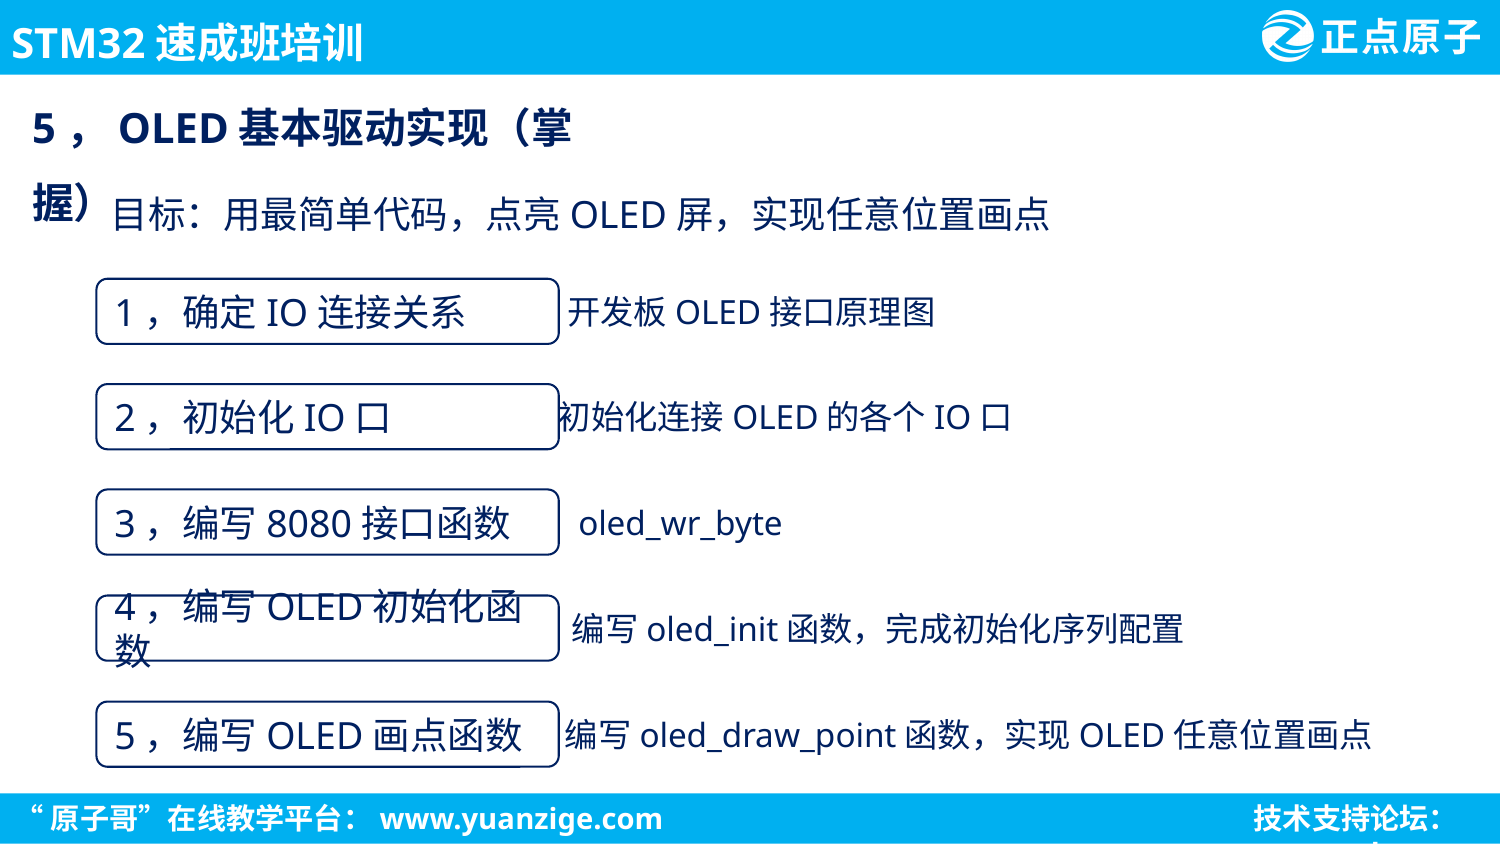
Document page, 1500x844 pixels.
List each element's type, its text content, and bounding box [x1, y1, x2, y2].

text_box [655, 0, 1500, 76]
picture [1322, 21, 1357, 52]
text_box 4，编写OLED初始化函数 [95, 594, 559, 662]
text_box [0, 792, 1500, 844]
picture [1391, 45, 1397, 53]
picture [1431, 44, 1438, 52]
picture [1364, 45, 1370, 53]
text_box “原子哥”在线教学平台：www.yuanzige.com [0, 793, 883, 843]
text_box 编写oled_init函数，完成初始化序列配置 [557, 601, 1201, 656]
text_box 开发板OLED接口原理图 [552, 284, 951, 340]
text_box 5，编写OLED画点函数 [95, 700, 559, 768]
text_box 编写oled_draw_point函数，实现OLED任意位置画点 [550, 706, 1388, 761]
text_box 5，OLED基本驱动实现（掌握） [24, 72, 655, 231]
text_box 技术支持论坛：www.openedv.com [967, 793, 1480, 844]
text_box 2，初始化IO口 [95, 383, 559, 451]
picture [1404, 20, 1438, 54]
picture [1267, 11, 1313, 45]
picture [1263, 27, 1307, 61]
text_box 目标：用最简单代码，点亮OLED屏，实现任意位置画点 [96, 161, 1275, 244]
text_box 初始化连接OLED的各个IO口 [543, 388, 1028, 444]
text_box 3，编写8080接口函数 [95, 488, 560, 556]
picture [1445, 21, 1479, 54]
text_box STM32速成班培训 [0, 0, 967, 75]
text_box oled_wr_byte [563, 494, 799, 550]
picture [1412, 44, 1418, 52]
picture [1367, 18, 1396, 42]
text_box 1，确定IO连接关系 [95, 277, 559, 345]
